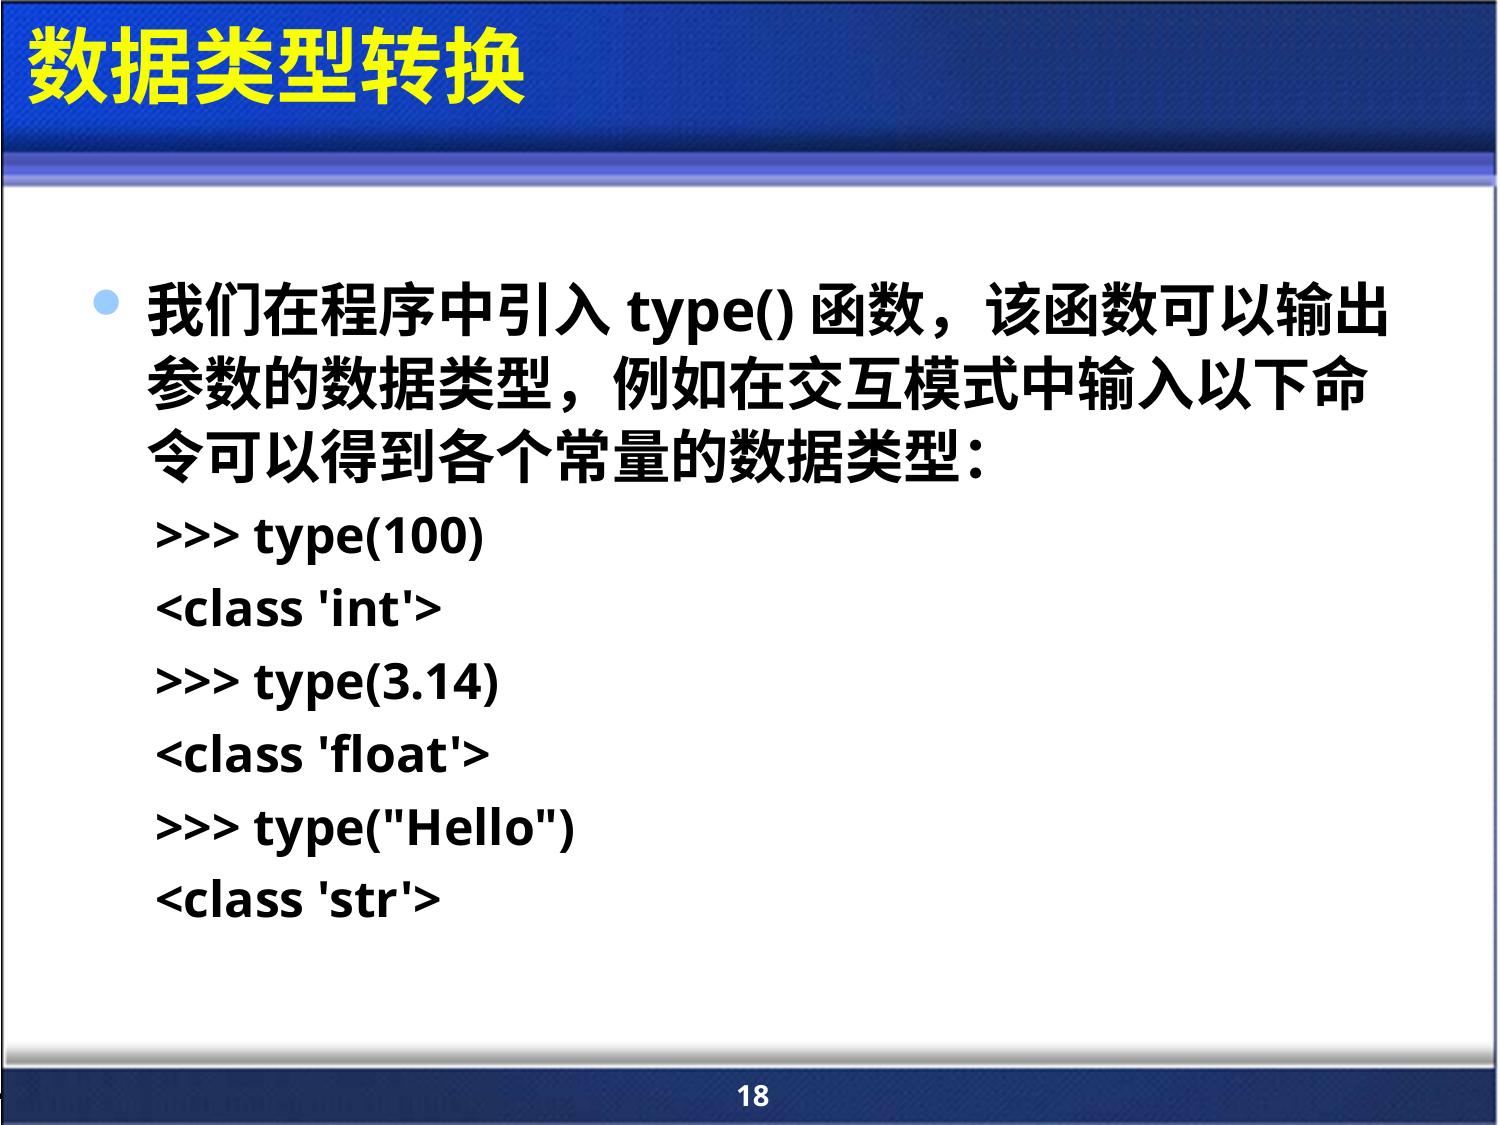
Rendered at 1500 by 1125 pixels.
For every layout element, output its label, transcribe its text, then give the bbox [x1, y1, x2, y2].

slide_number 18 [672, 1074, 834, 1125]
picture [1, 0, 1499, 1125]
title 数据类型转换 [12, 18, 1363, 153]
list 我们在程序中引入type()函数，该函数可以输出参数的数据类型，例如在交互模式中输入以下命令可以得到各个常量的数据类型： >>> type(100) <class 'int'> >>> type(3.14) <class 'float'> >>> type("Hello") <class 'str'> [75, 262, 1425, 1005]
